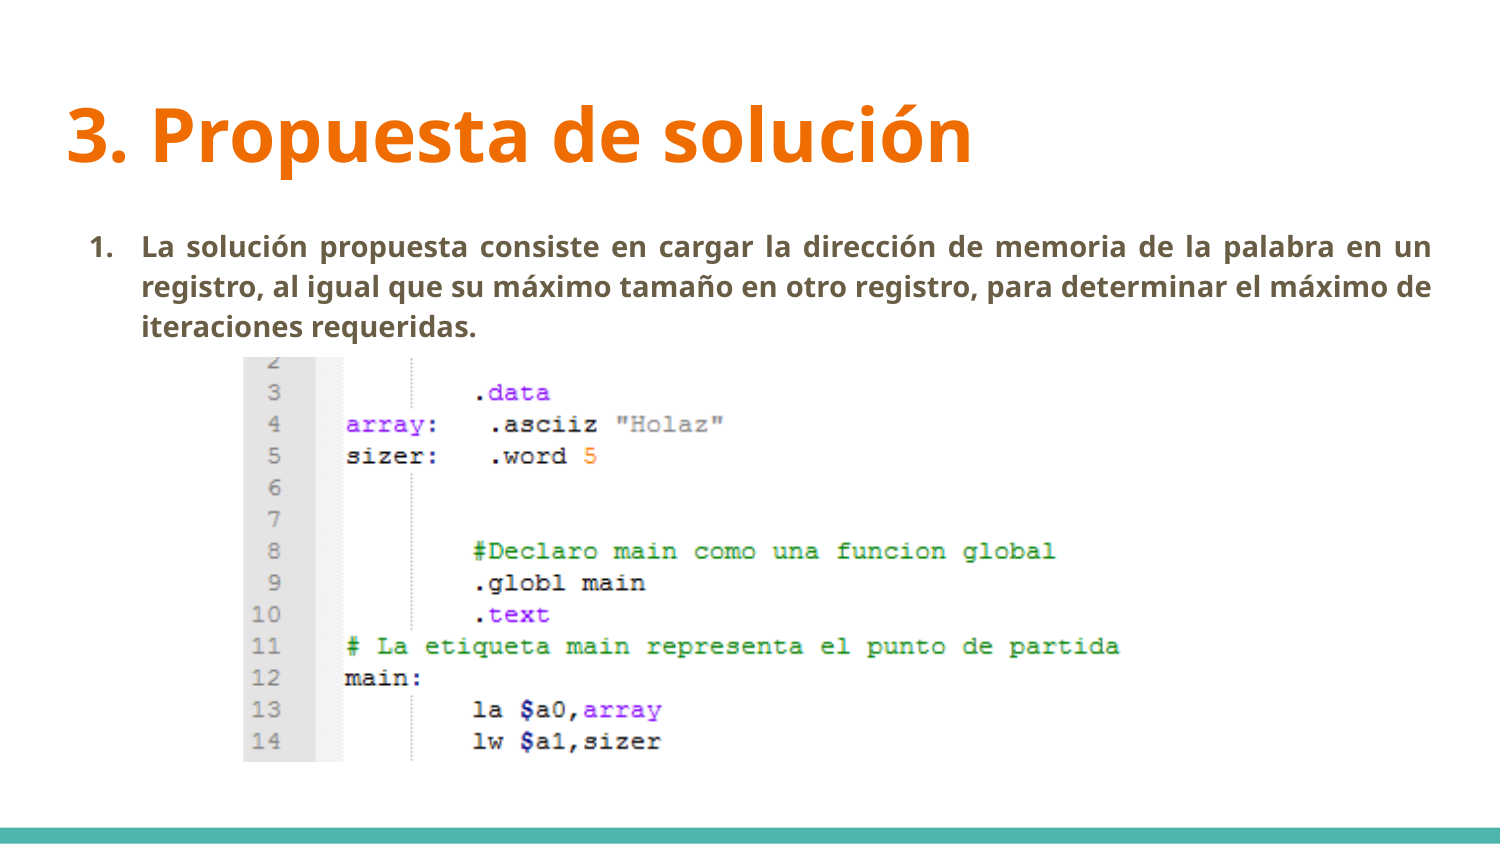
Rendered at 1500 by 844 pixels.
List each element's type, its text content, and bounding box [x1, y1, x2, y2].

list La solución propuesta consiste en cargar la dirección de memoria de la palabra en un registro, al igual que su máximo tamaño en otro registro, para determinar el máximo de iteraciones requeridas. [51, 207, 1449, 750]
title 3. Propuesta de solución [51, 72, 1449, 189]
picture [243, 357, 1192, 762]
